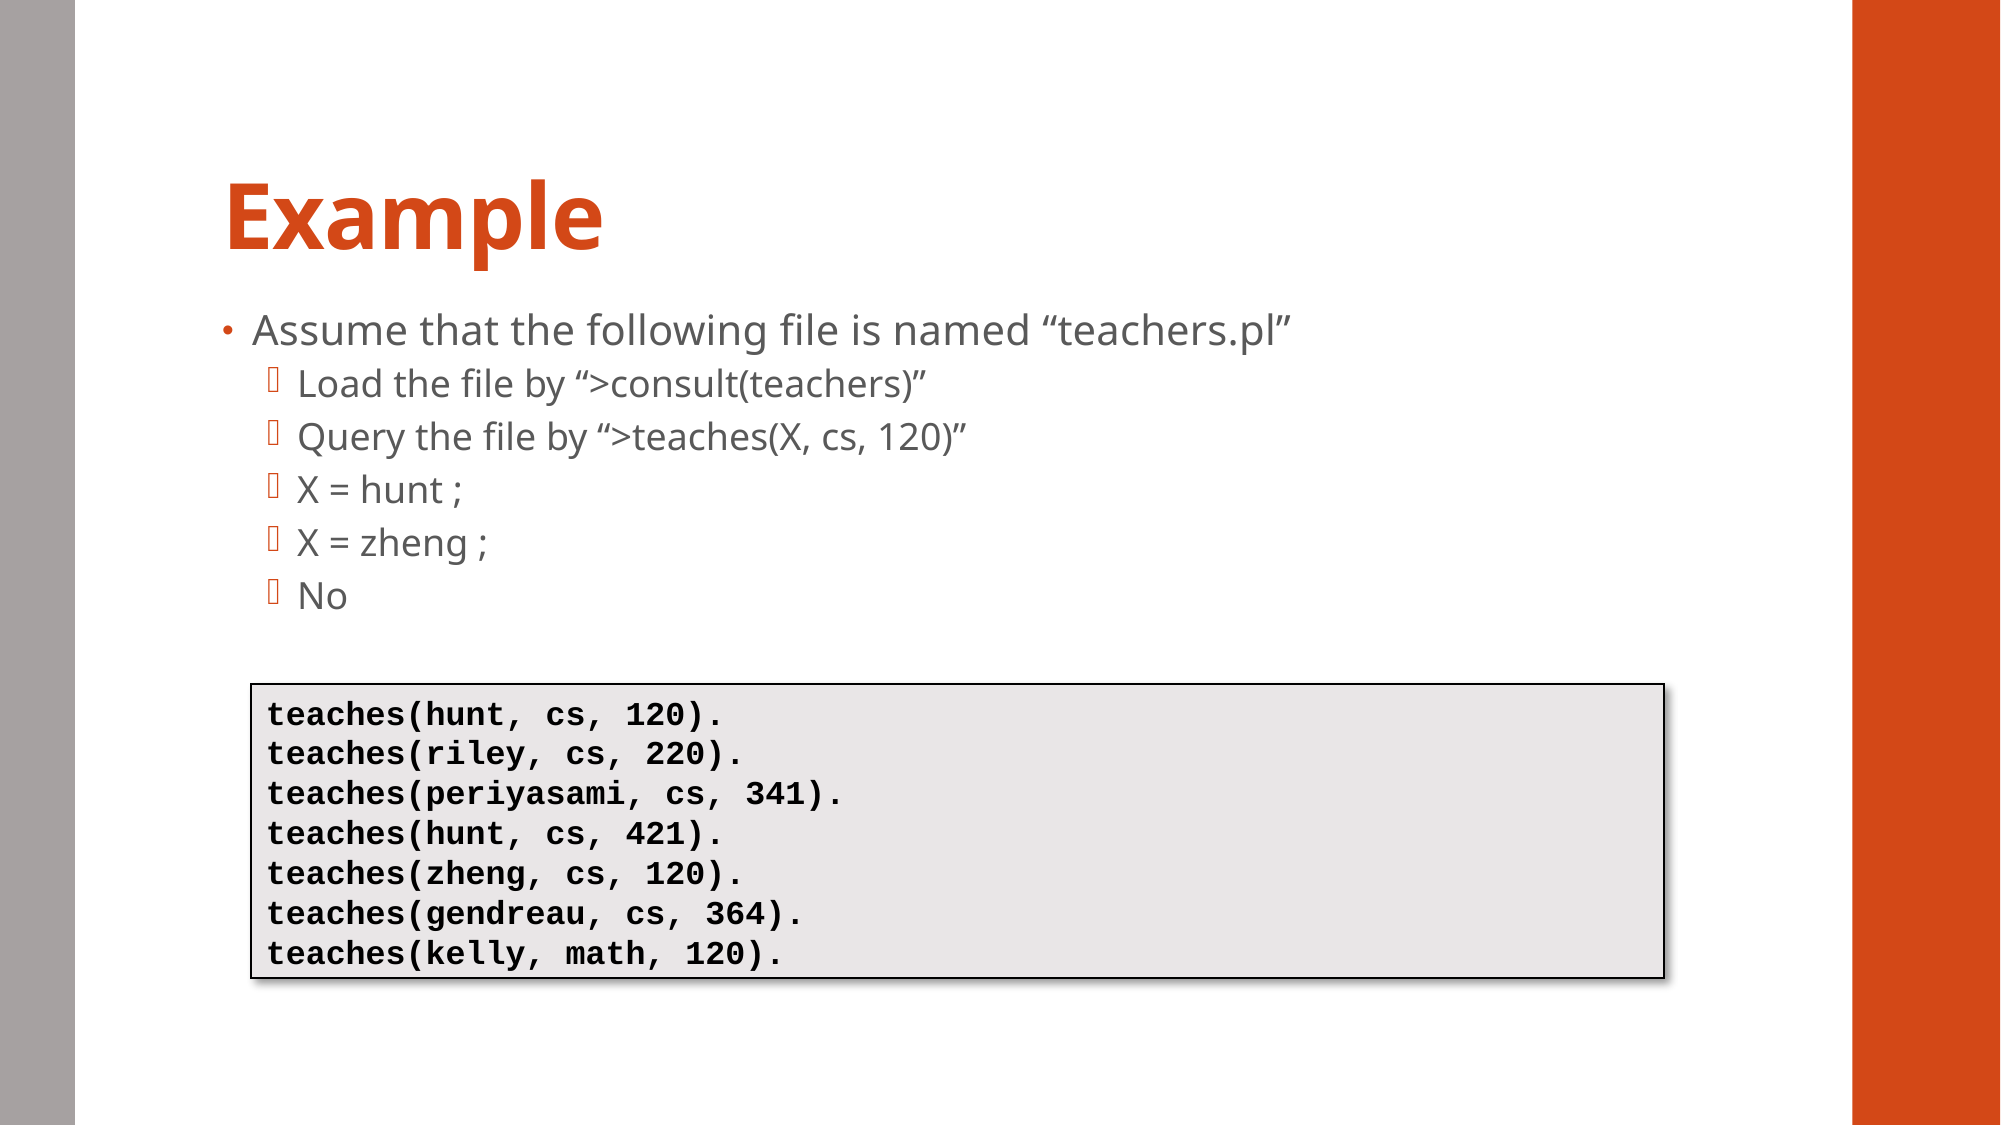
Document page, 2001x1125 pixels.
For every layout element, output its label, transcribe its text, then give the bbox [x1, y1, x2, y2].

text_box teaches(hunt, cs, 120). teaches(riley, cs, 220). teaches(periyasami, cs, 341). teaches(hunt, cs, 421). teaches(zheng, cs, 120). teaches(gendreau, cs, 364). teaches(kelly, math, 120). [251, 684, 1664, 979]
title Example [206, 48, 1797, 278]
list Assume that the following file is named “teachers.pl” Load the file by “>consult(teachers)” Query the file by “>teaches(X, cs, 120)” X = hunt ; X = zheng ; No [206, 299, 1617, 1014]
